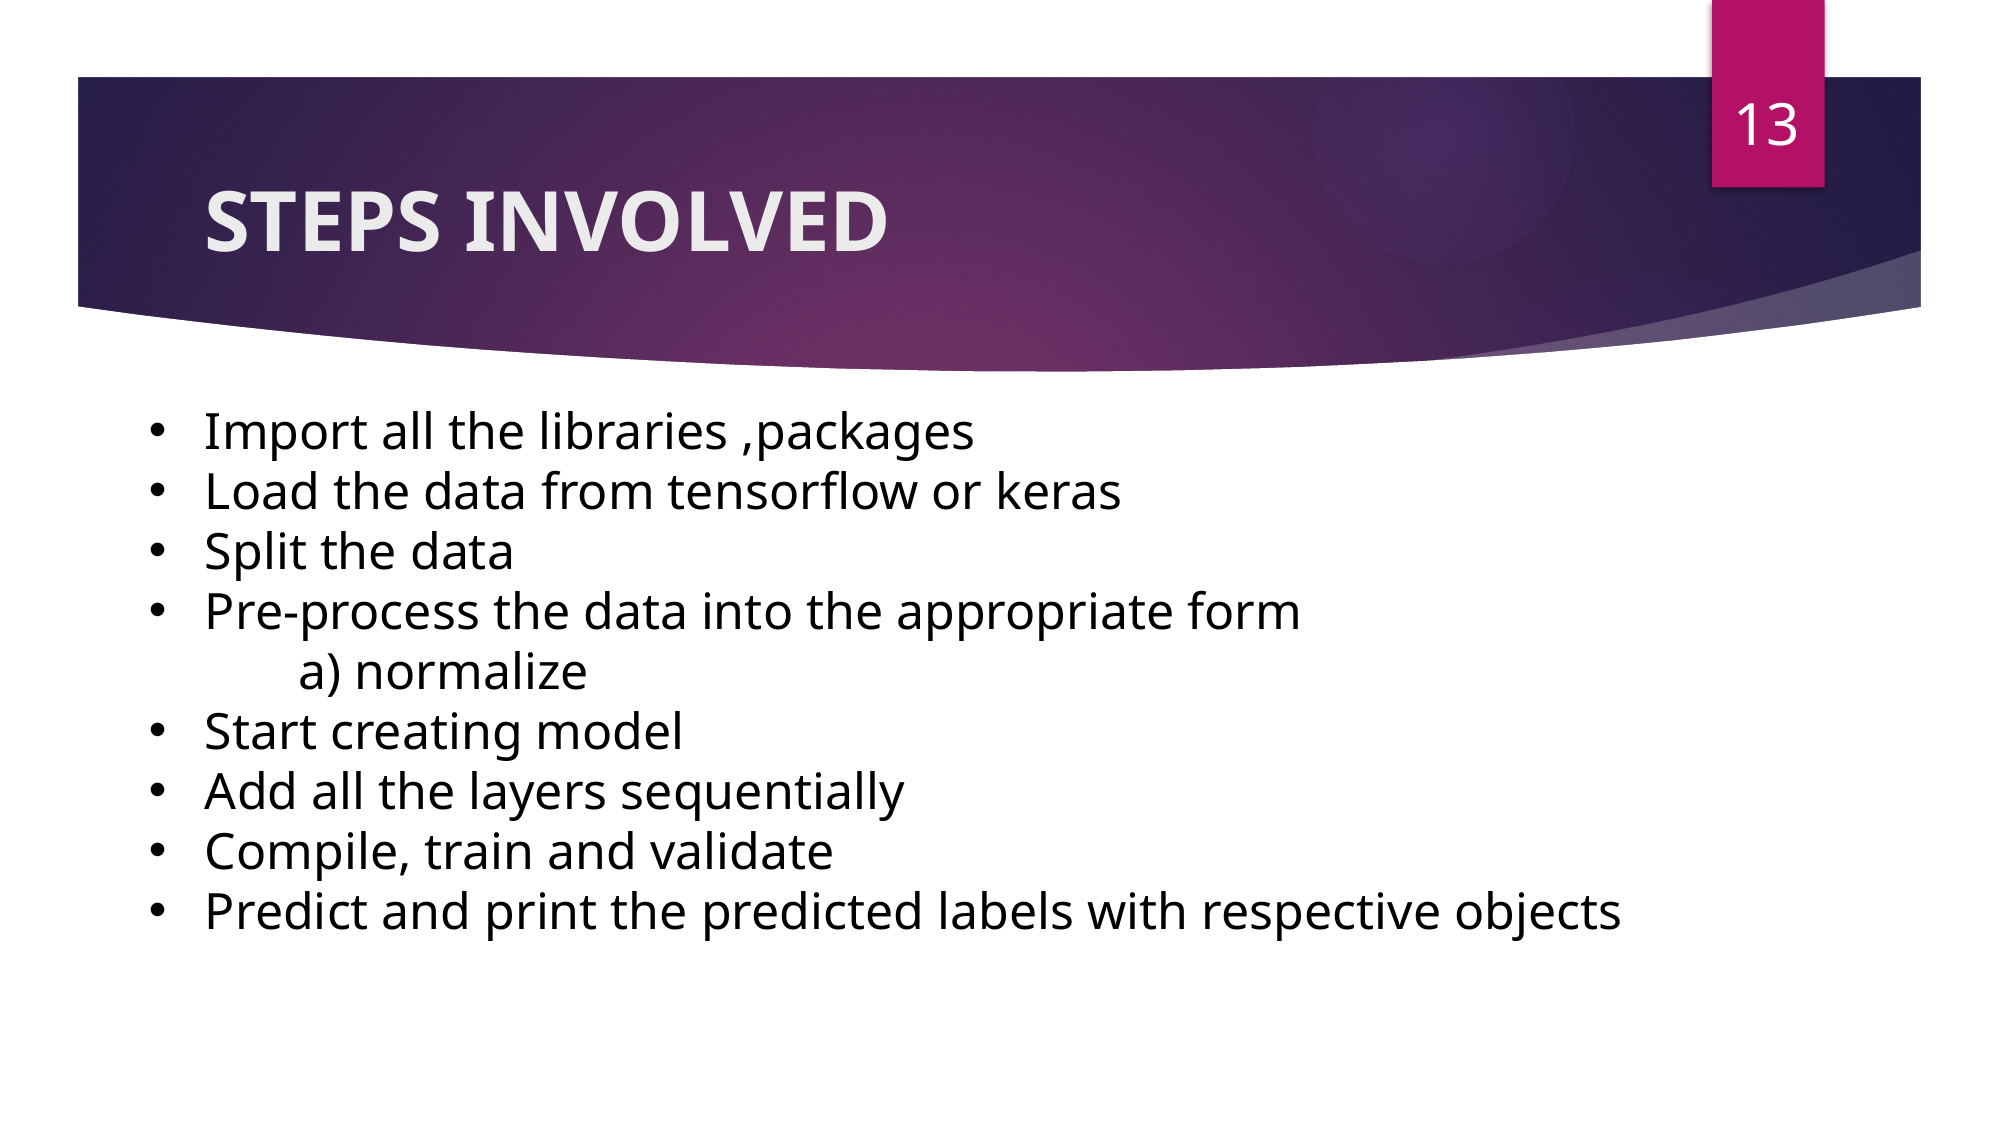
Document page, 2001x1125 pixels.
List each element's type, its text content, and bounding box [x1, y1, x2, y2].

title STEPS INVOLVED [189, 159, 1627, 276]
text_box Import all the libraries ,packages Load the data from tensorflow or keras Split the data Pre-process the data into the appropriate form a) normalize Start creating model Add all the layers sequentially Compile, train and validate Predict and print the predicted labels with respective objects [133, 391, 1667, 947]
slide_number 13 [1698, 48, 1836, 175]
